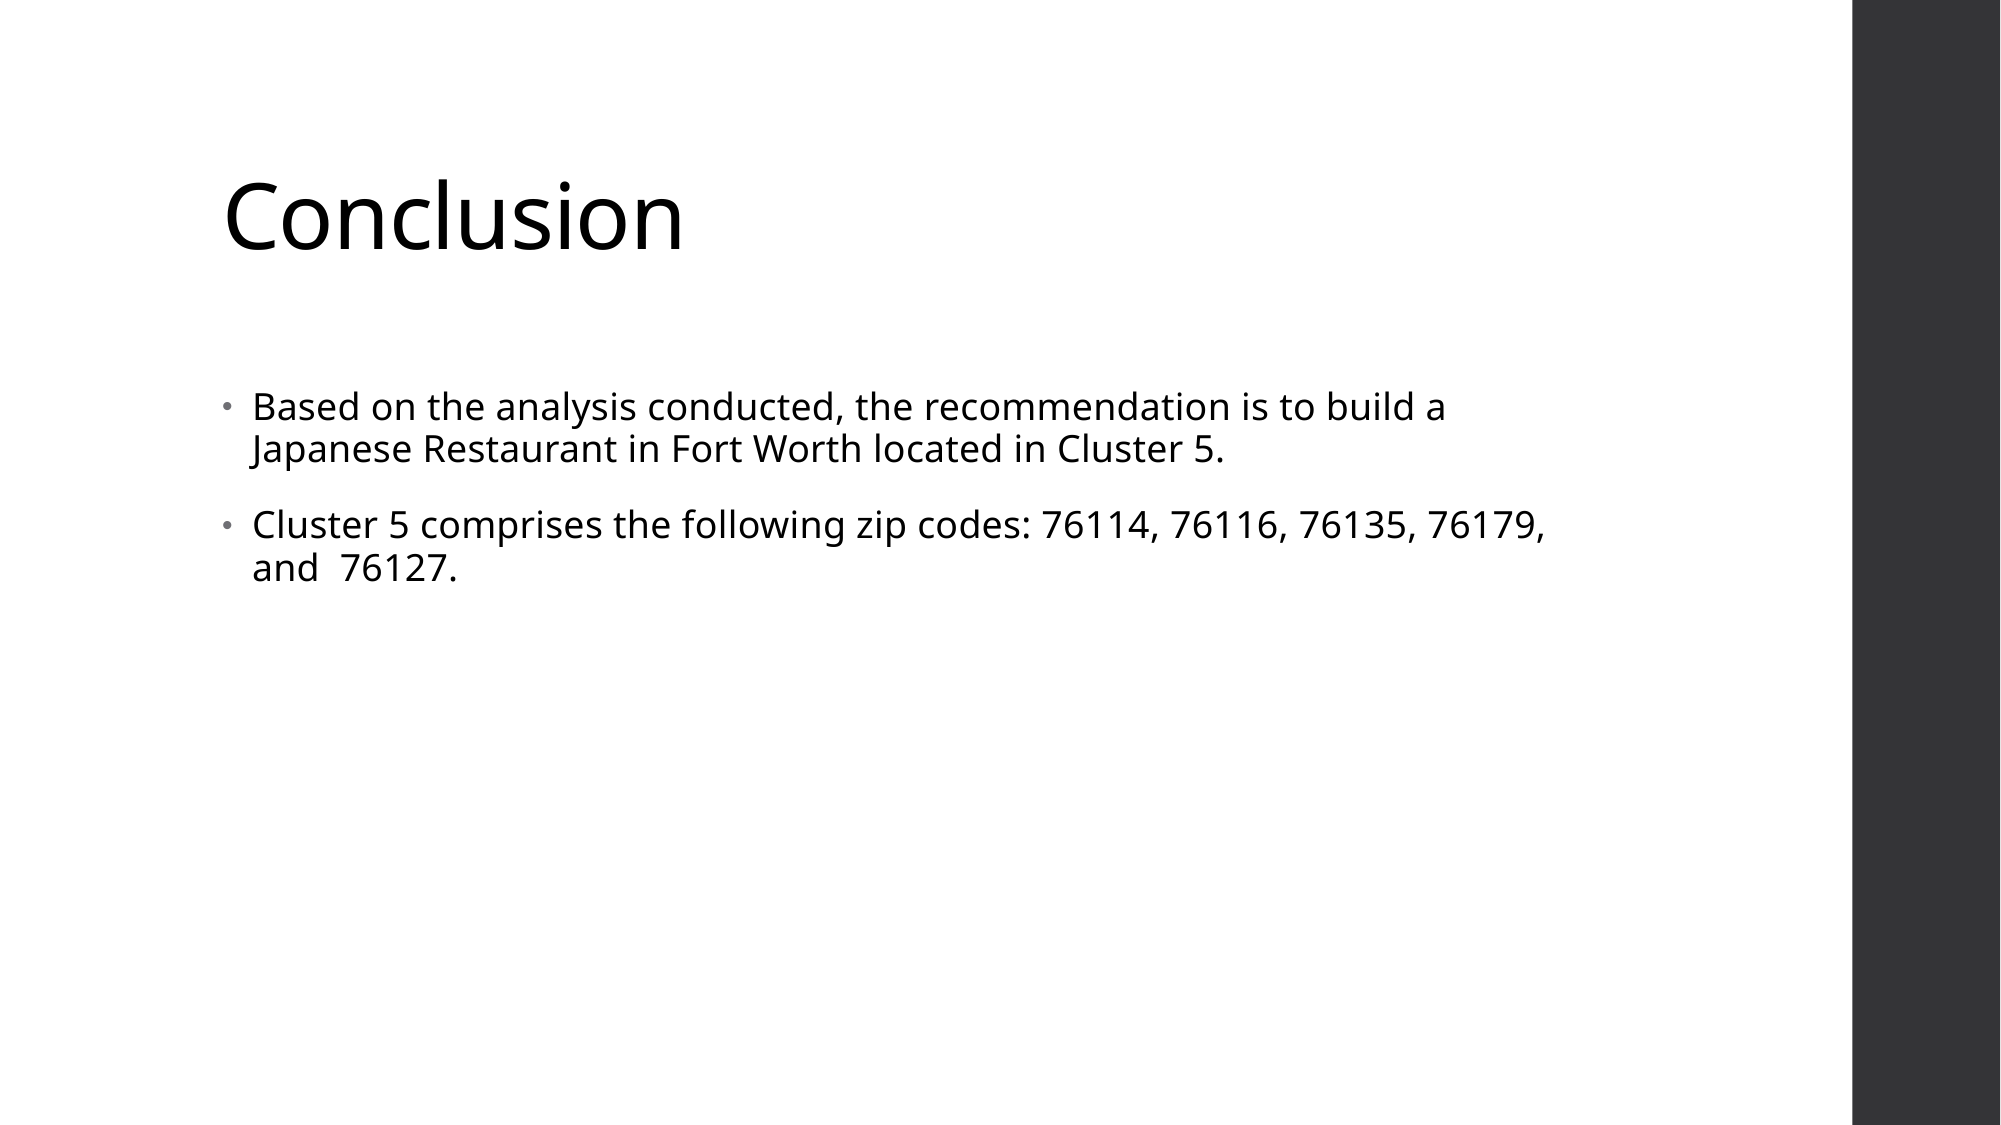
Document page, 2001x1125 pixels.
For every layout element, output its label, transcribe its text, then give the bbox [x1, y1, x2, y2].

list Based on the analysis conducted, the recommendation is to build a Japanese Restaurant in Fort Worth located in Cluster 5. Cluster 5 comprises the following zip codes: 76114, 76116, 76135, 76179, and 76127. [206, 299, 1617, 1014]
title Conclusion [206, 60, 1797, 278]
